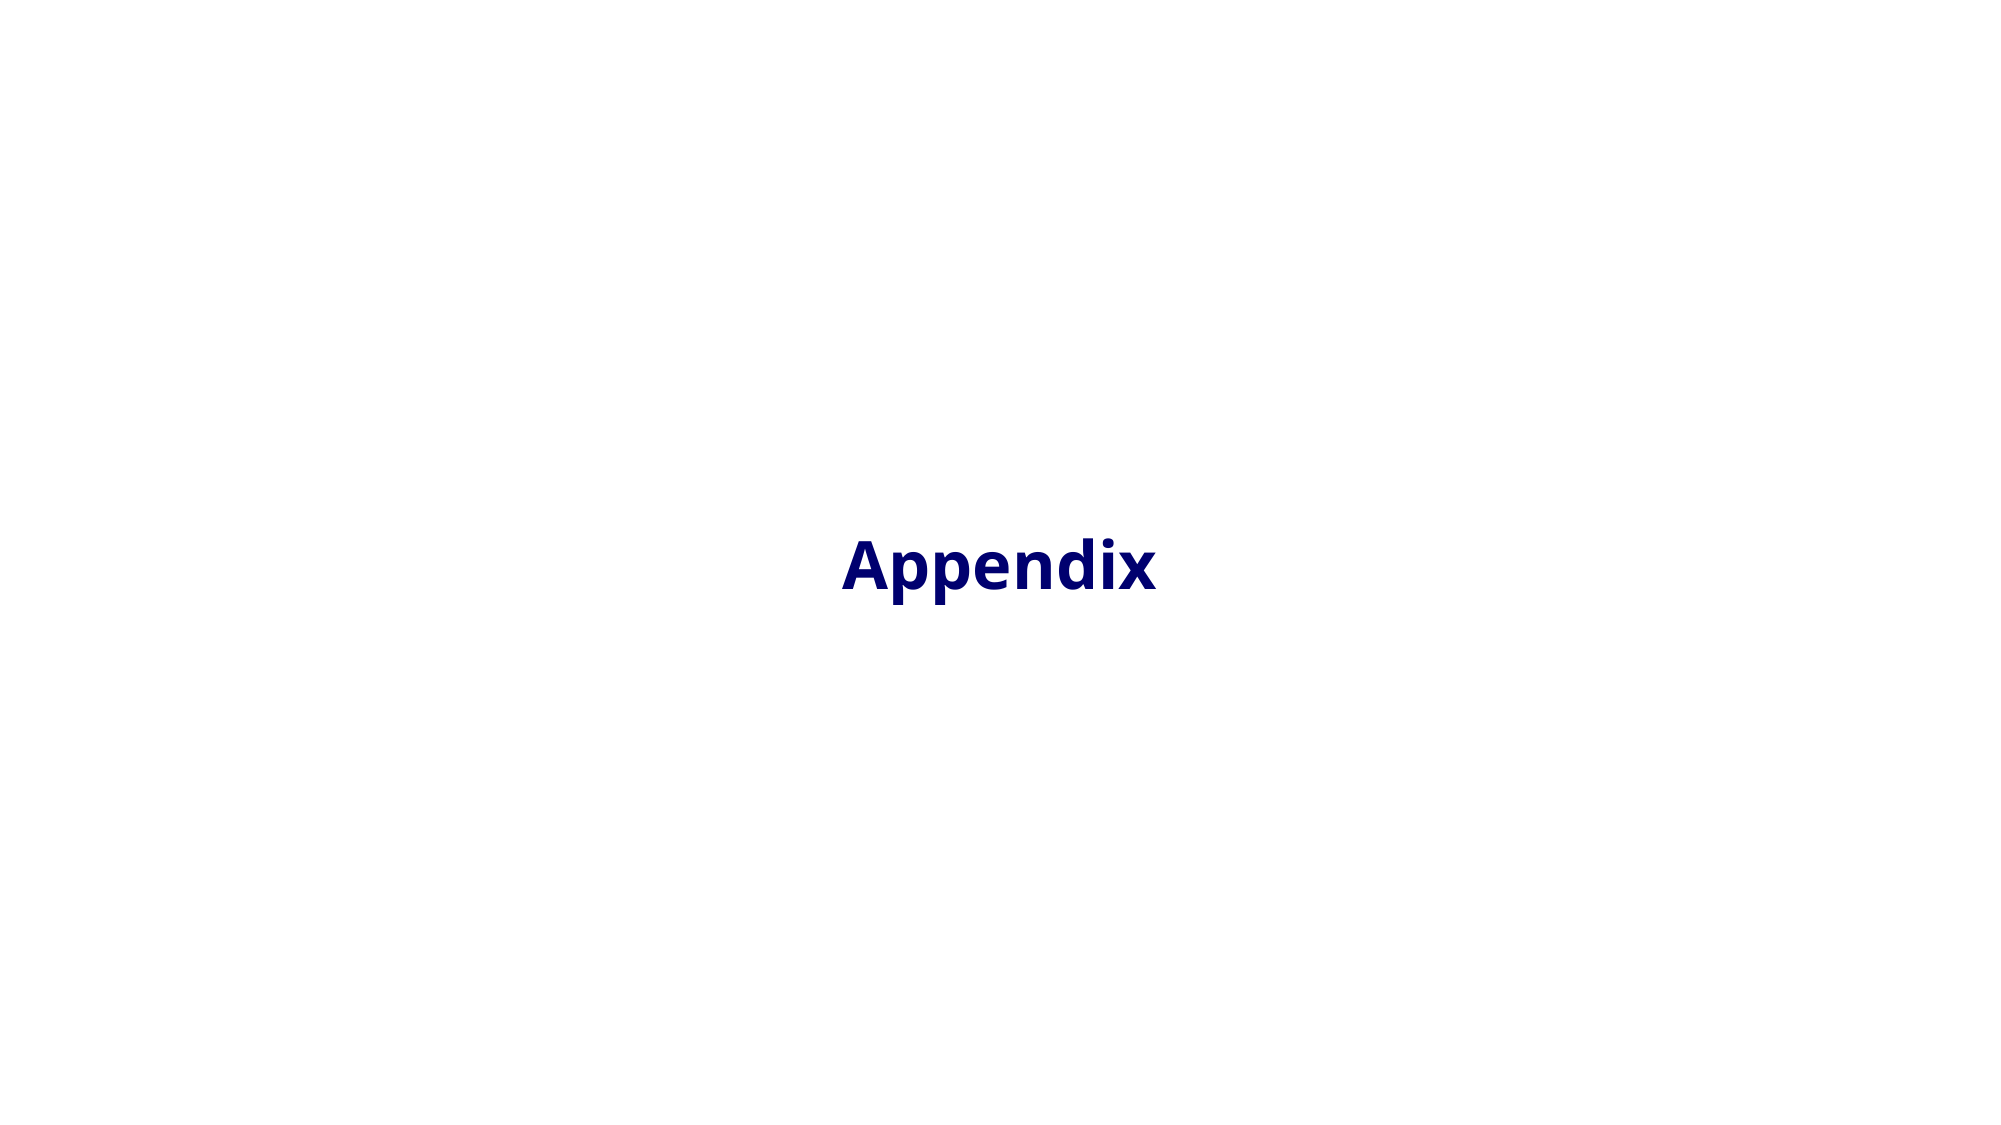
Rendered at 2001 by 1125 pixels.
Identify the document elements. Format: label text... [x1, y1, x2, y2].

text_box Appendix [791, 381, 1209, 744]
